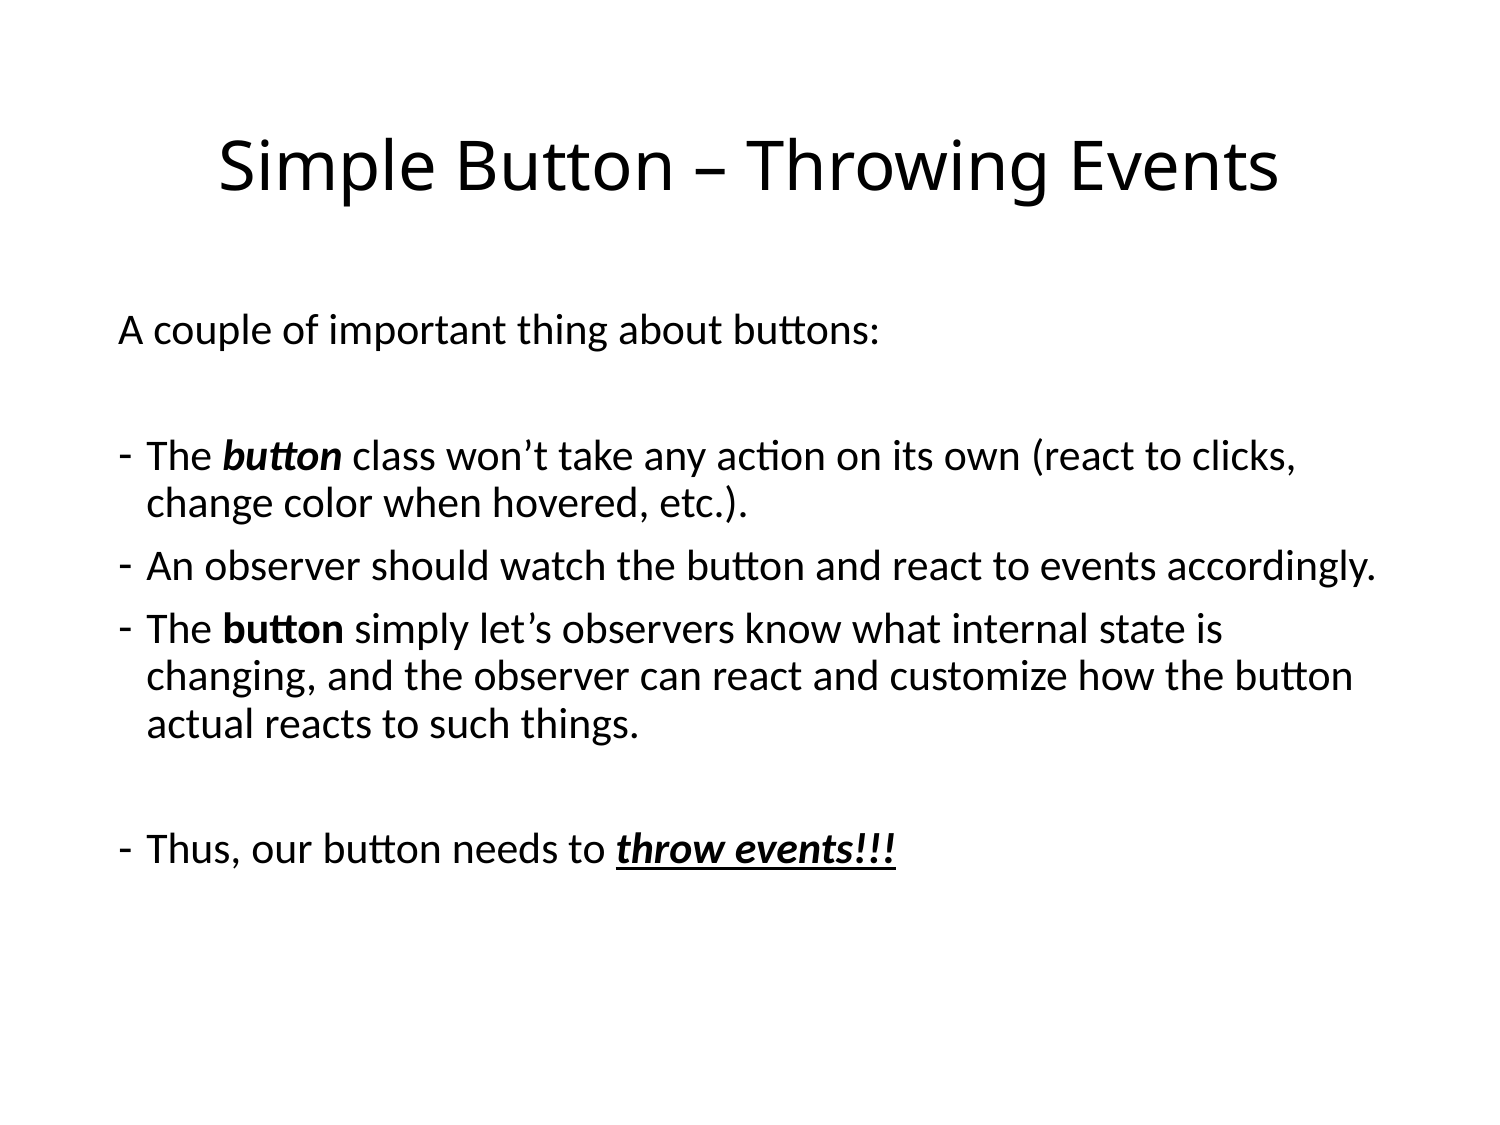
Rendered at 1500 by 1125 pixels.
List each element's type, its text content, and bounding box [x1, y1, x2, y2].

title Simple Button – Throwing Events [103, 59, 1397, 278]
list A couple of important thing about buttons: The button class won’t take any action on its own (react to clicks, change color when hovered, etc.). An observer should watch the button and react to events accordingly. The button simply let’s observers know what internal state is changing, and the observer can react and customize how the button actual reacts to such things. Thus, our button needs to throw events!!! [103, 299, 1397, 1014]
